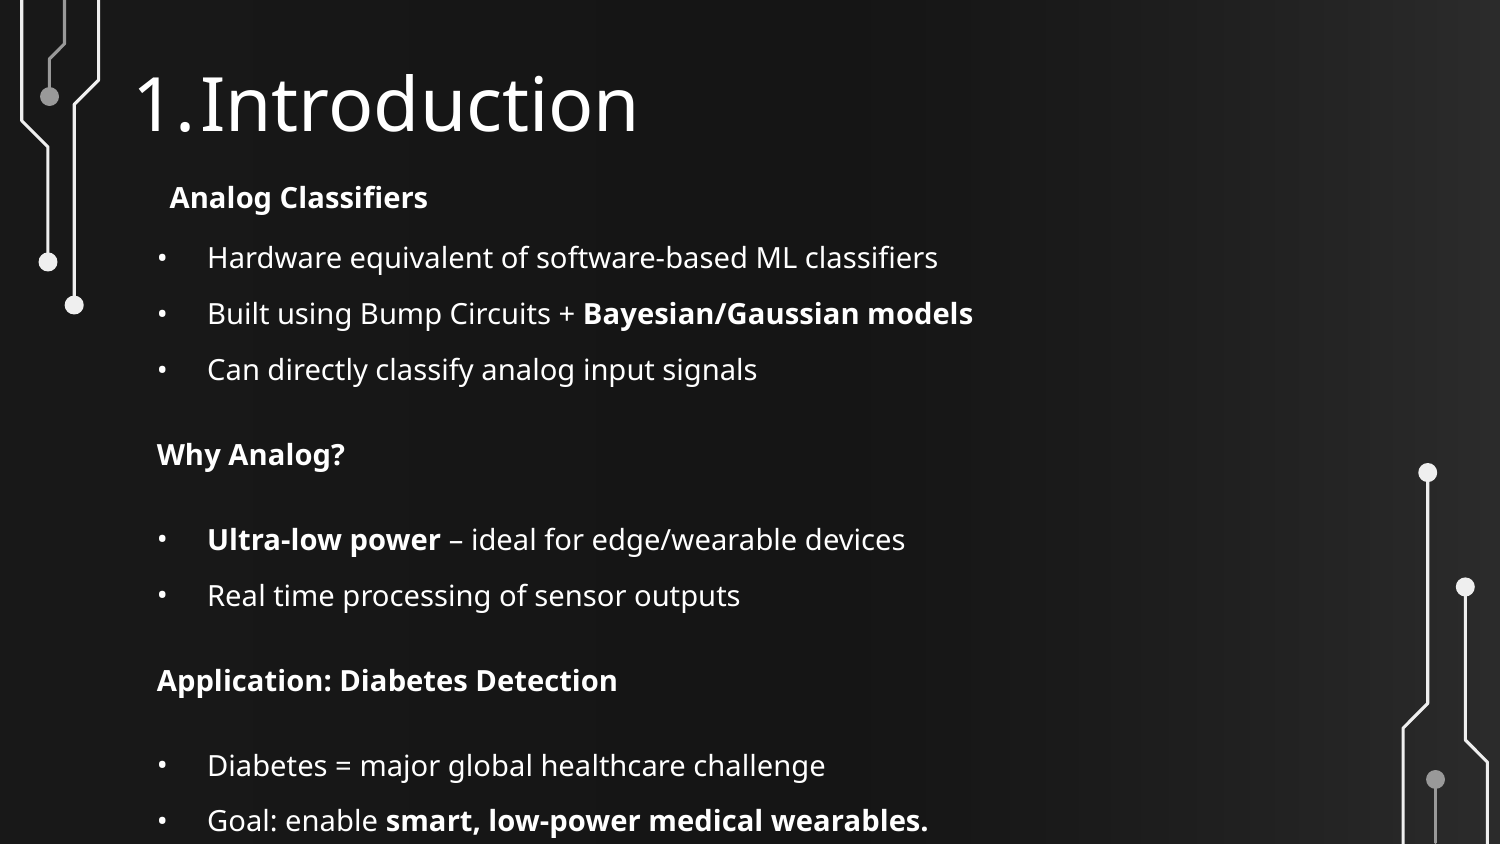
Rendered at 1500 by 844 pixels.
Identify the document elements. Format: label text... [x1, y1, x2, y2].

list Analog Classifiers Hardware equivalent of software-based ML classifiers Built using Bump Circuits + Bayesian/Gaussian models Can directly classify analog input signals Why Analog? Ultra-low power – ideal for edge/wearable devices Real time processing of sensor outputs Application: Diabetes Detection Diabetes = major global healthcare challenge Goal: enable smart, low-power medical wearables. Stepping stone for advanced health monitoring. [116, 164, 1383, 769]
picture [0, 0, 1500, 844]
title Introduction [116, 41, 1072, 136]
